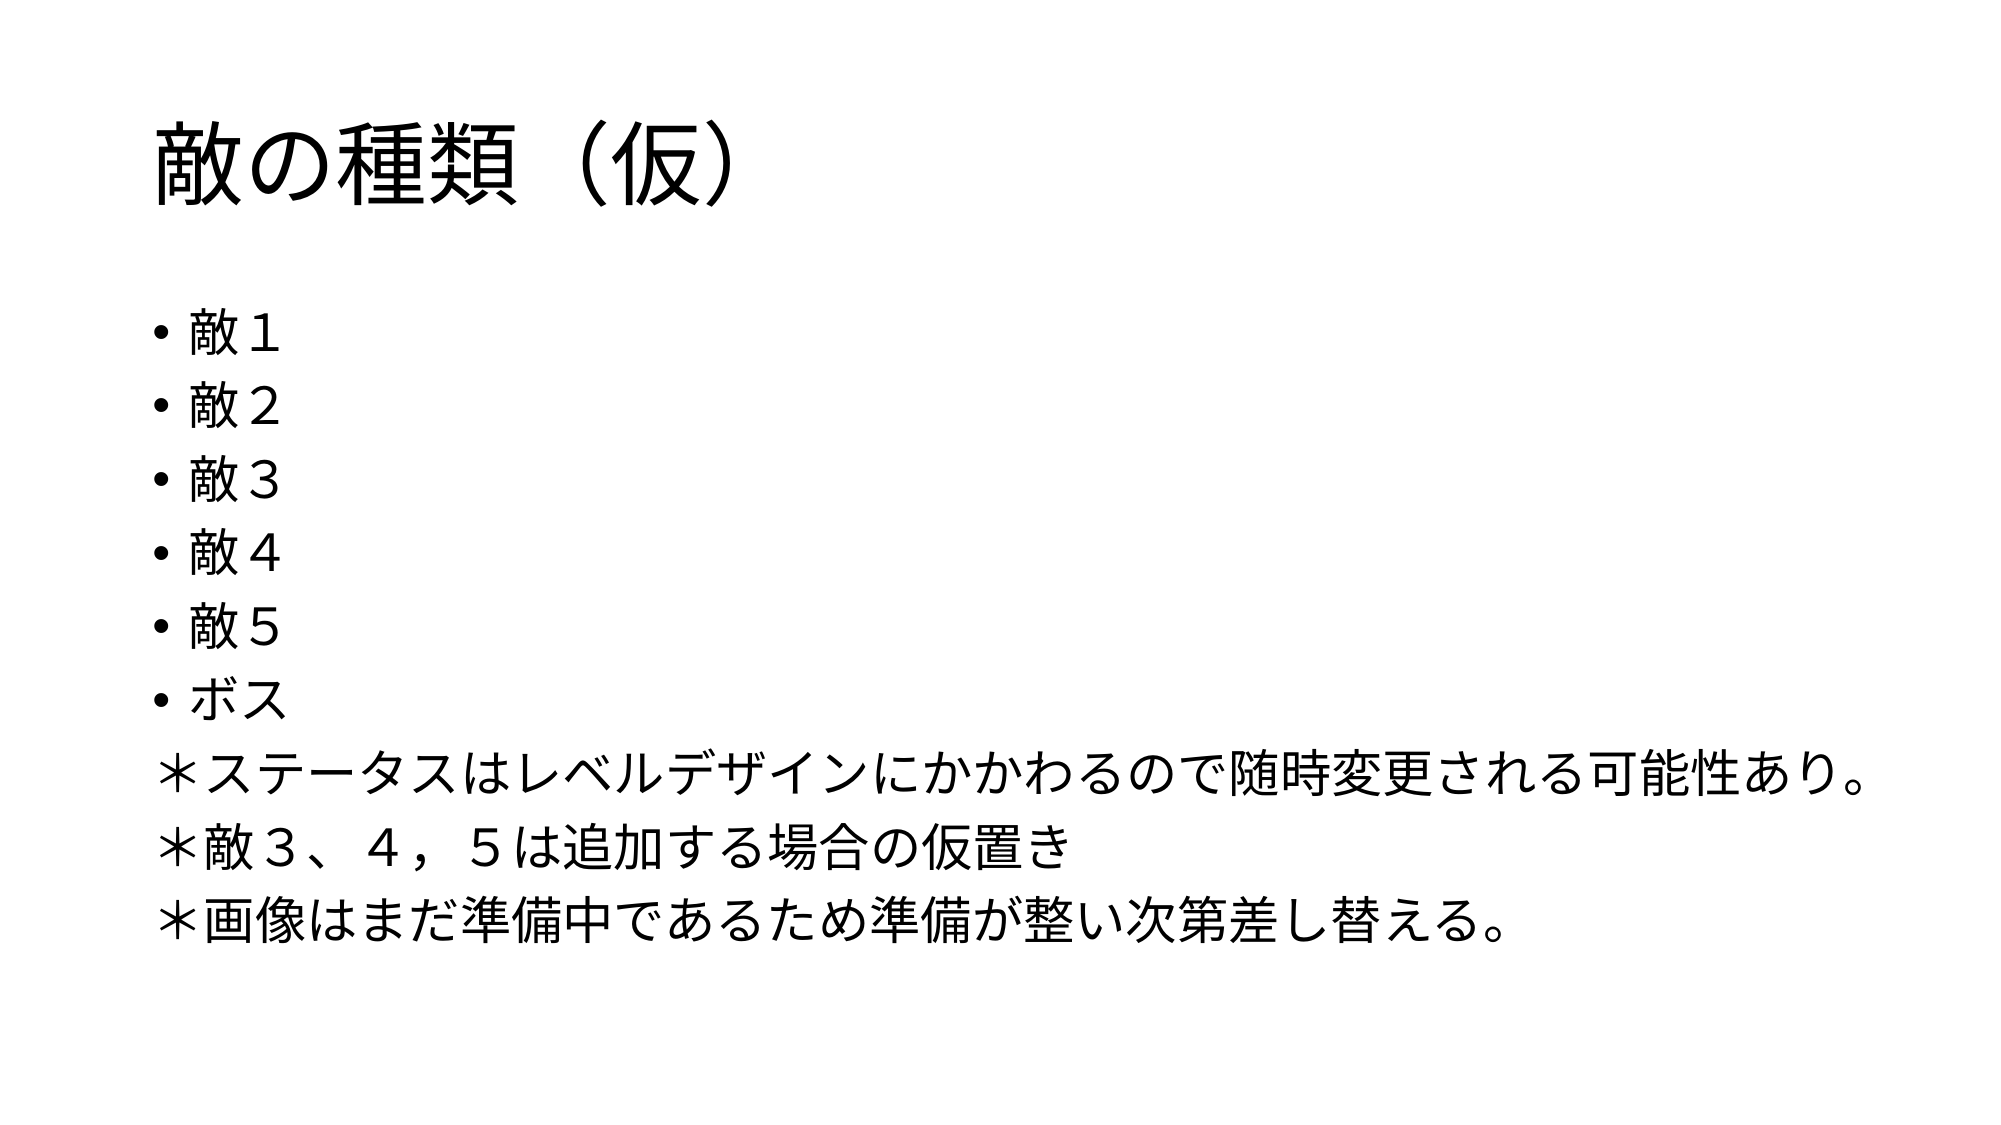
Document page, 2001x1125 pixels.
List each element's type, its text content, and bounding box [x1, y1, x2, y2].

title 敵の種類（仮） [137, 59, 1863, 278]
list 敵１ 敵２ 敵３ 敵４ 敵５ ボス ＊ステータスはレベルデザインにかかわるので随時変更される可能性あり。 ＊敵３、４，５は追加する場合の仮置き ＊画像はまだ準備中であるため準備が整い次第差し替える。 [137, 299, 1863, 1014]
